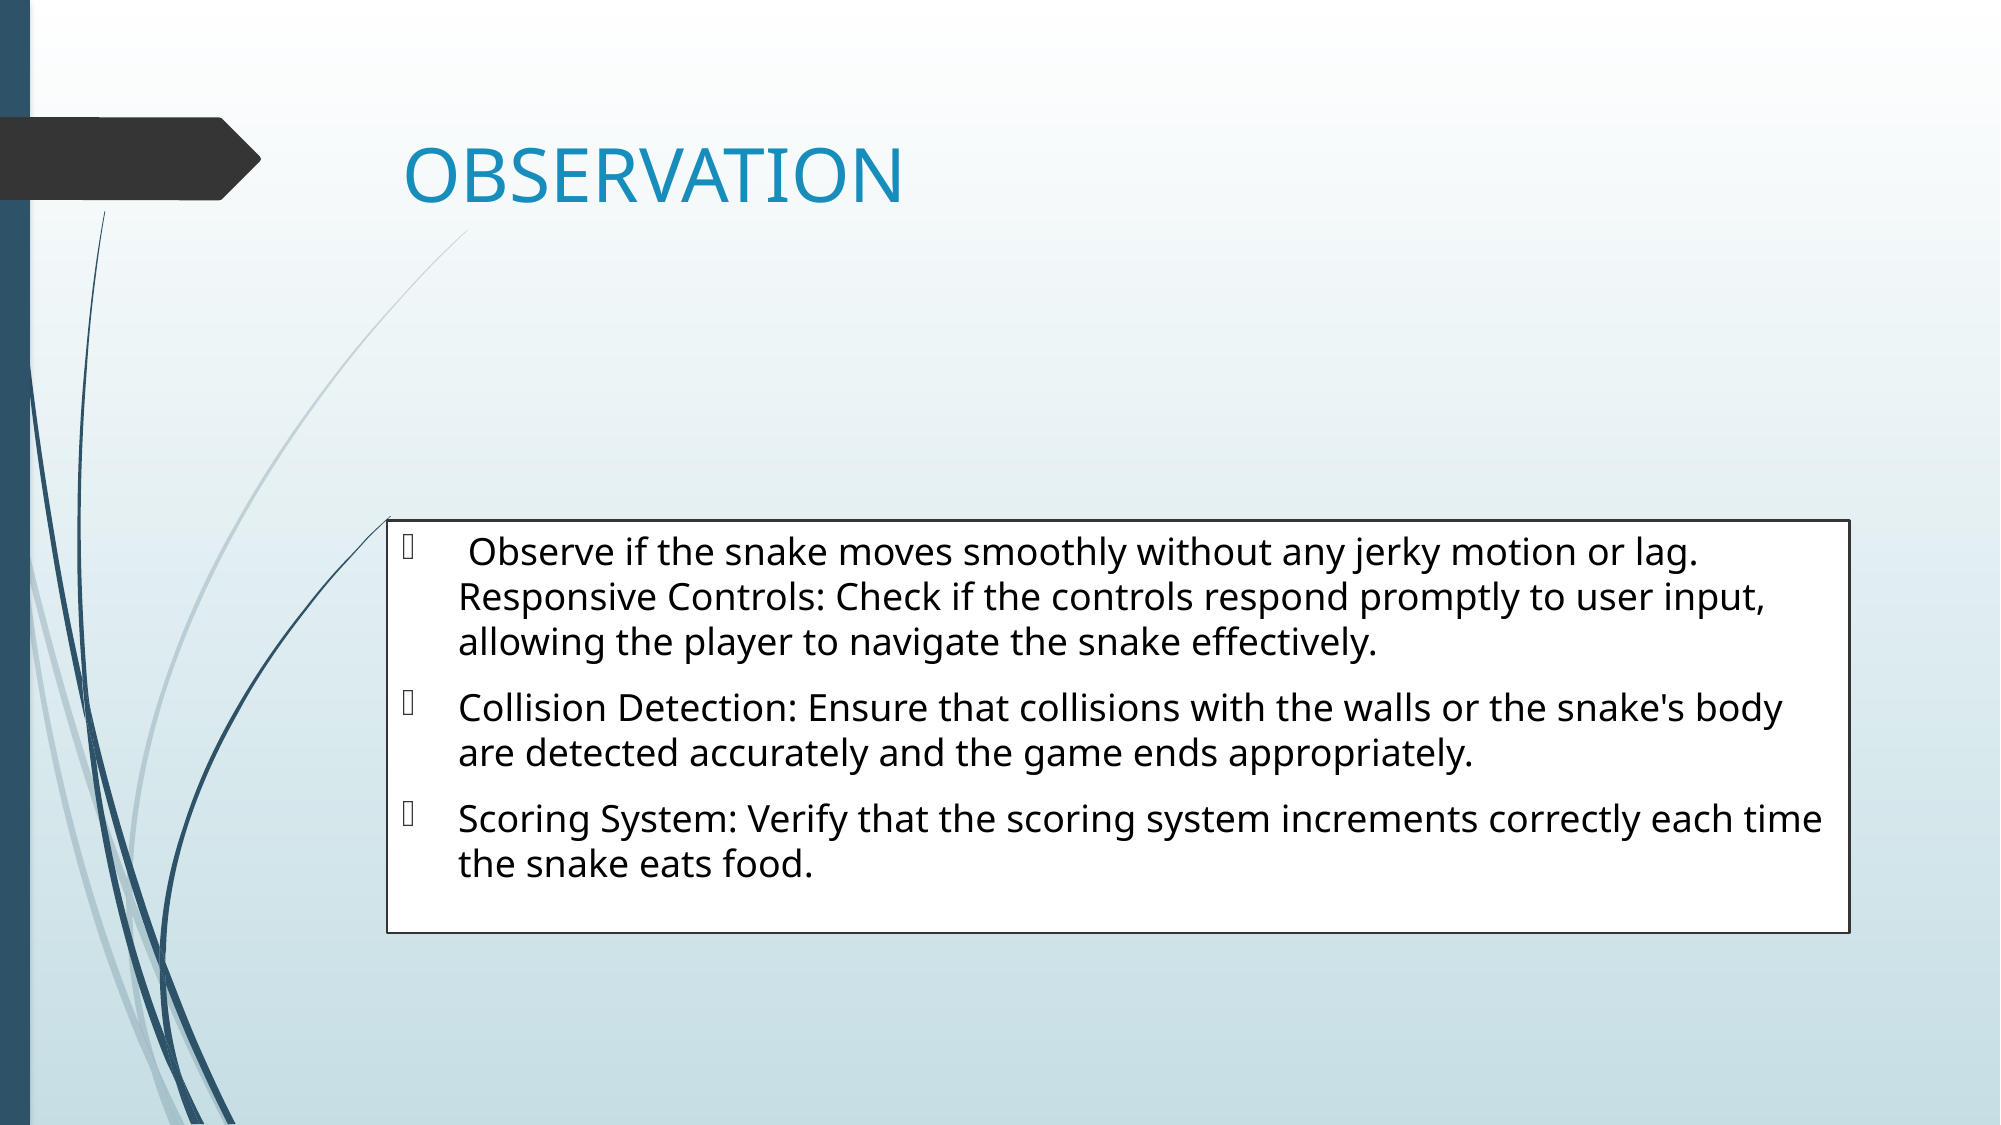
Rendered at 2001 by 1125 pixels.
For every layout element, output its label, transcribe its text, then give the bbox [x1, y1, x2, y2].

list Observe if the snake moves smoothly without any jerky motion or lag. Responsive Controls: Check if the controls respond promptly to user input, allowing the player to navigate the snake effectively. Collision Detection: Ensure that collisions with the walls or the snake's body are detected accurately and the game ends appropriately. Scoring System: Verify that the scoring system increments correctly each time the snake eats food. [386, 519, 1851, 934]
title OBSERVATION [387, 119, 1850, 330]
